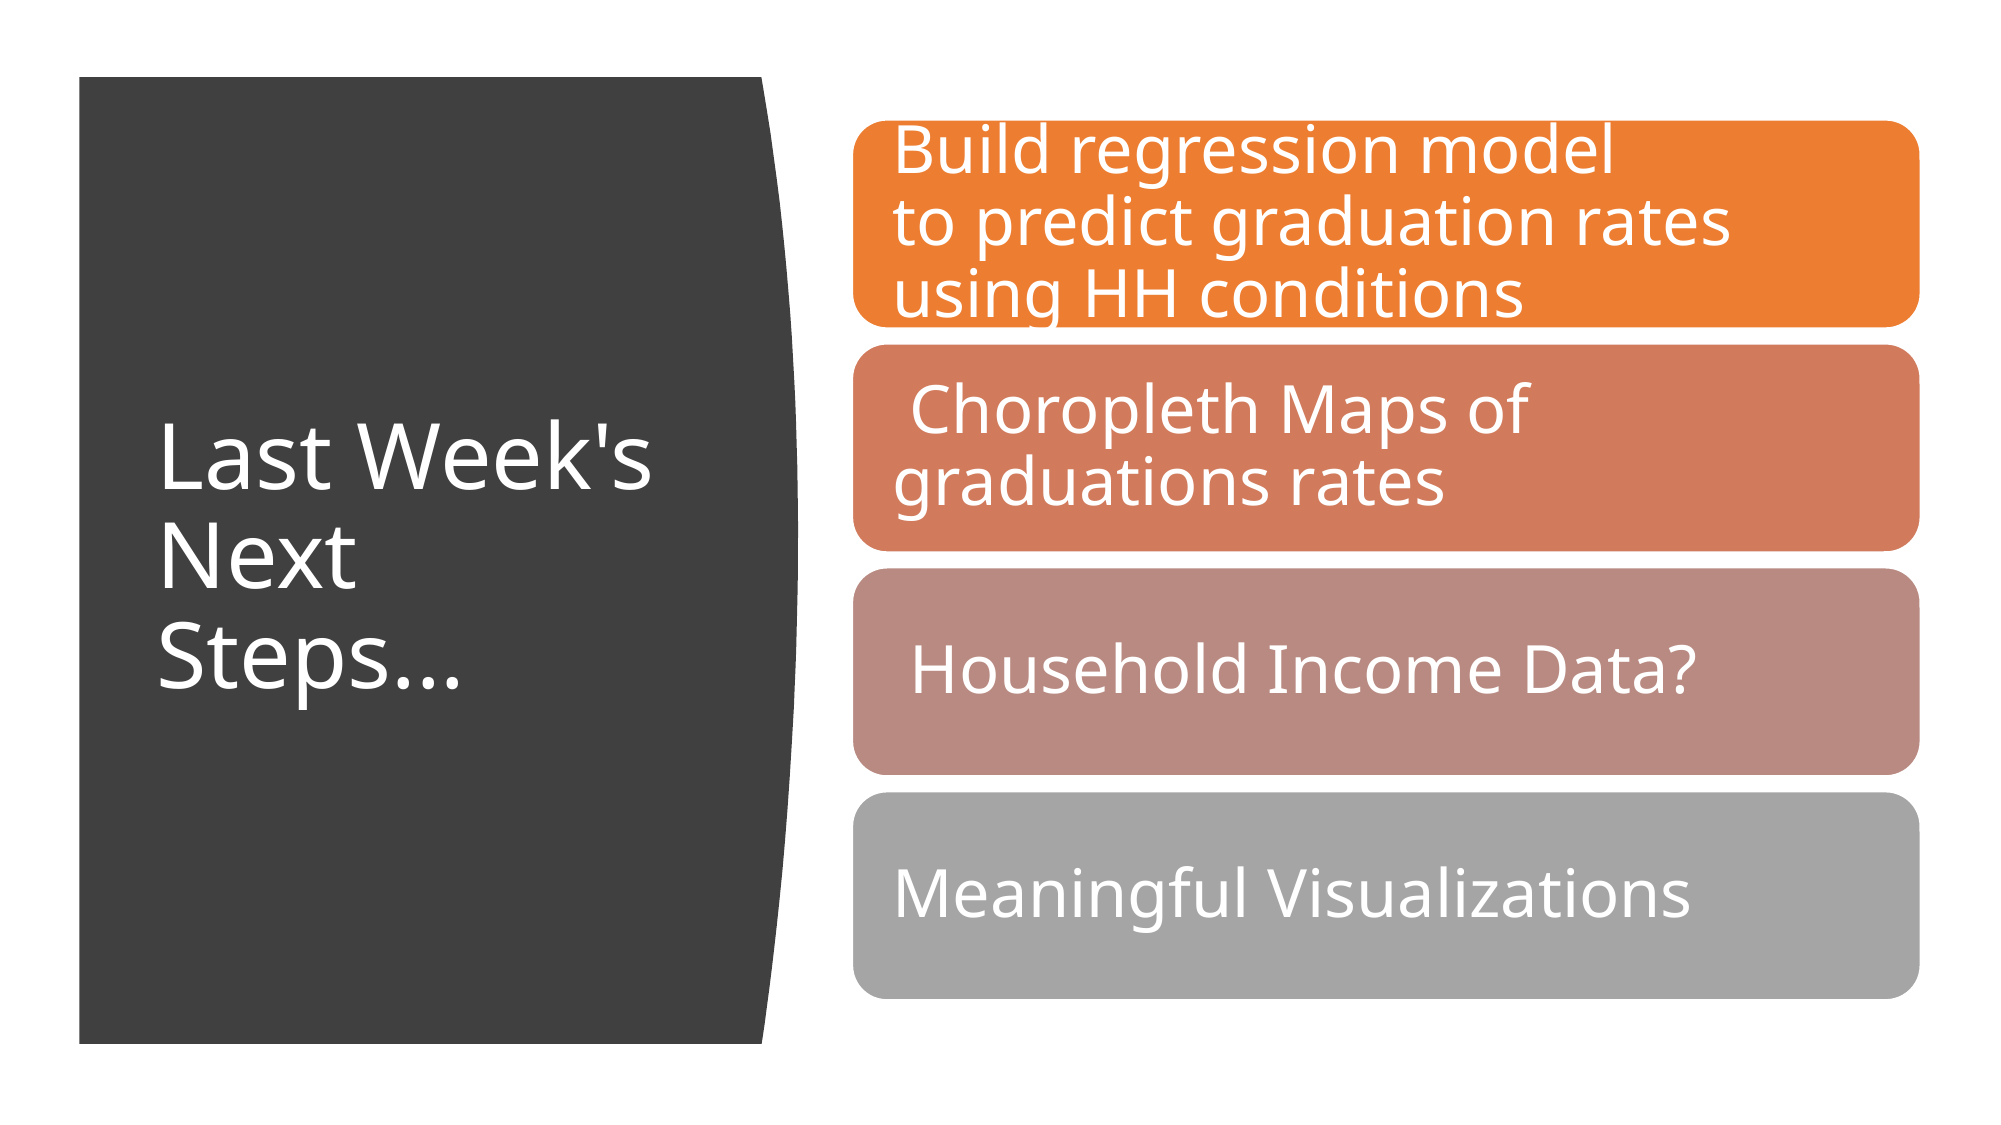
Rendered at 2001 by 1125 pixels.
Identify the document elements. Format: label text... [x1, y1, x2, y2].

title Last Week's Next Steps... [141, 166, 702, 953]
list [852, 77, 1921, 1043]
text_box [78, 76, 800, 1045]
